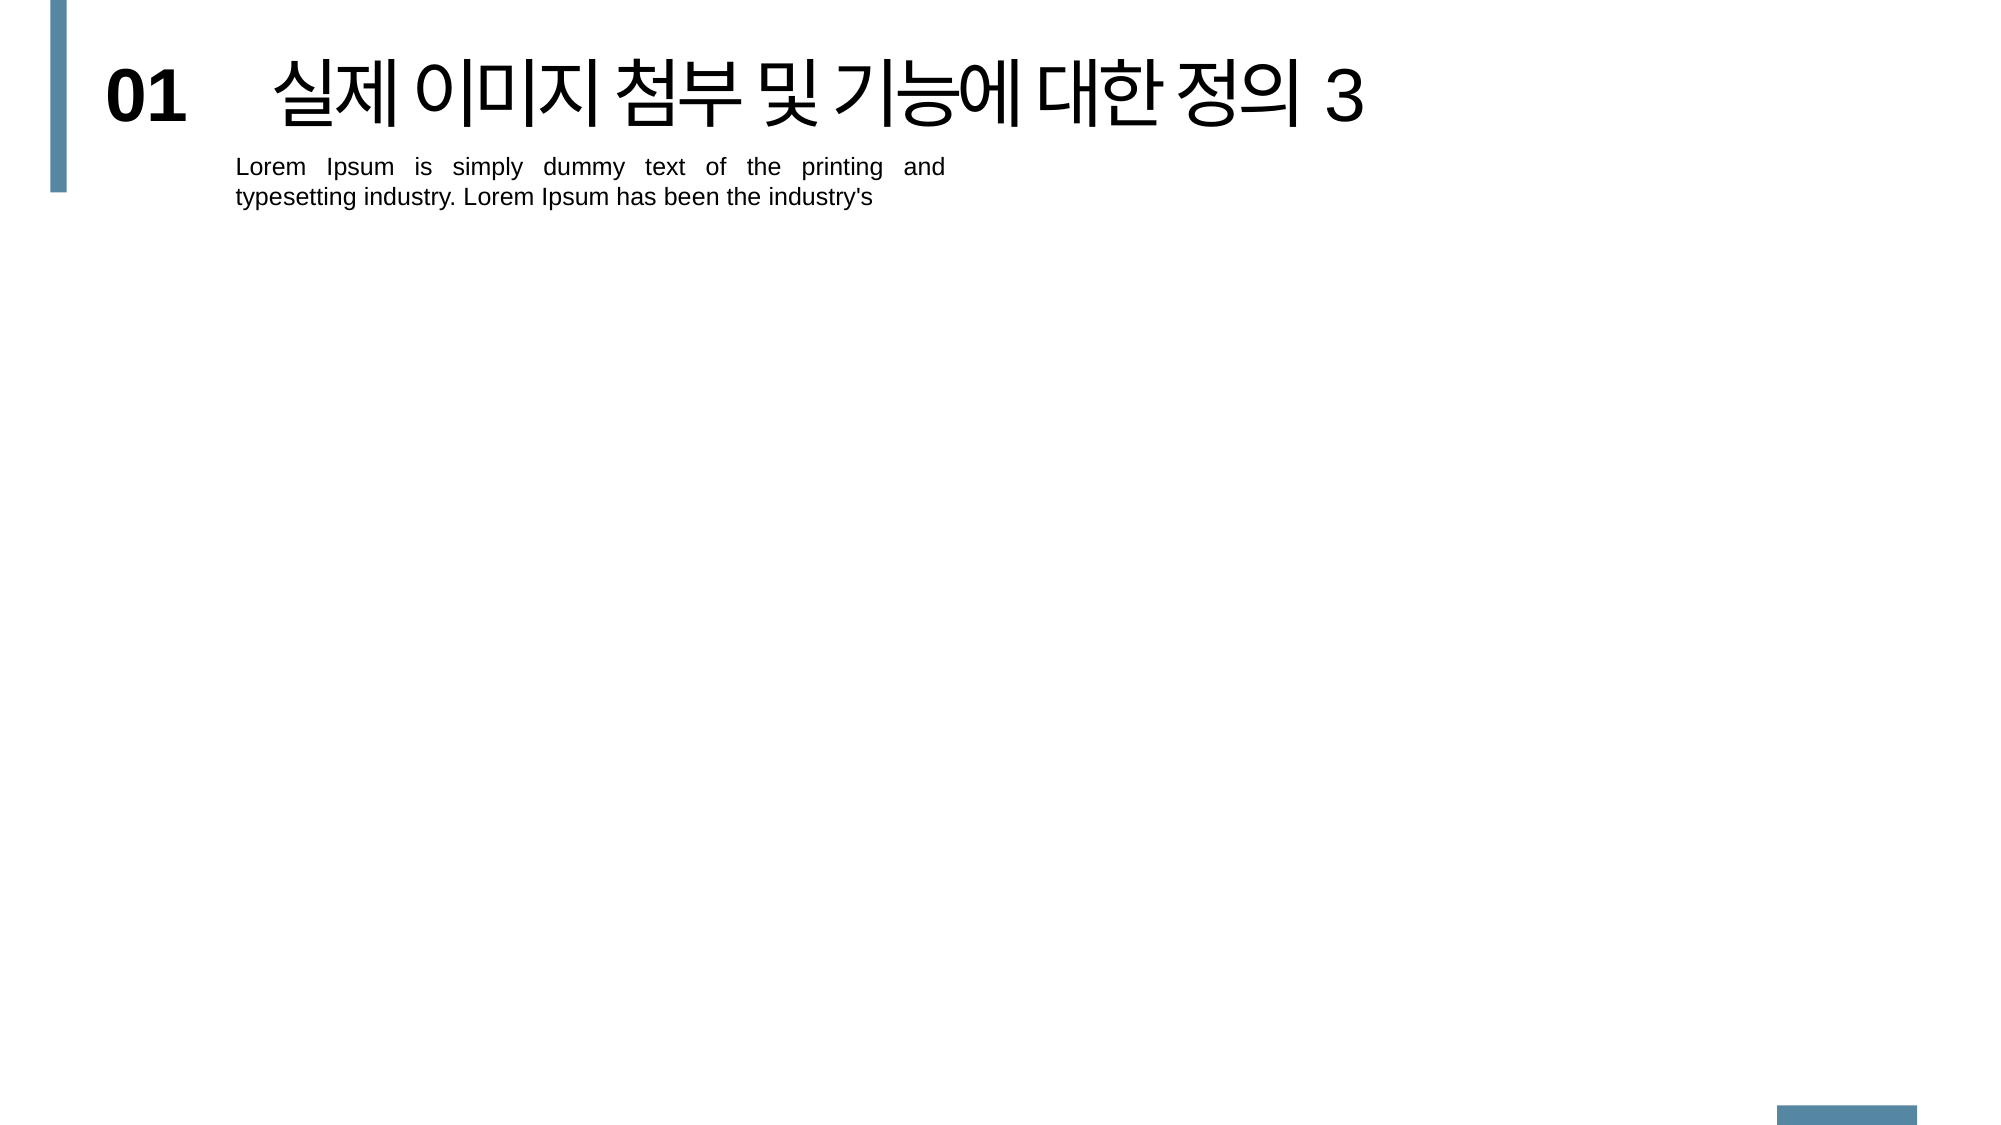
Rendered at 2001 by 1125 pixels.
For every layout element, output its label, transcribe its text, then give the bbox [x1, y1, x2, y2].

text_box [1776, 1104, 1918, 1125]
text_box Lorem Ipsum is simply dummy text of the printing and typesetting industry. Lorem Ipsum has been the industry's [220, 143, 962, 219]
text_box [49, 0, 68, 193]
text_box 01 [90, 39, 204, 144]
text_box 실제 이미지 첨부 및 기능에 대한 정의3 [256, 39, 1382, 144]
